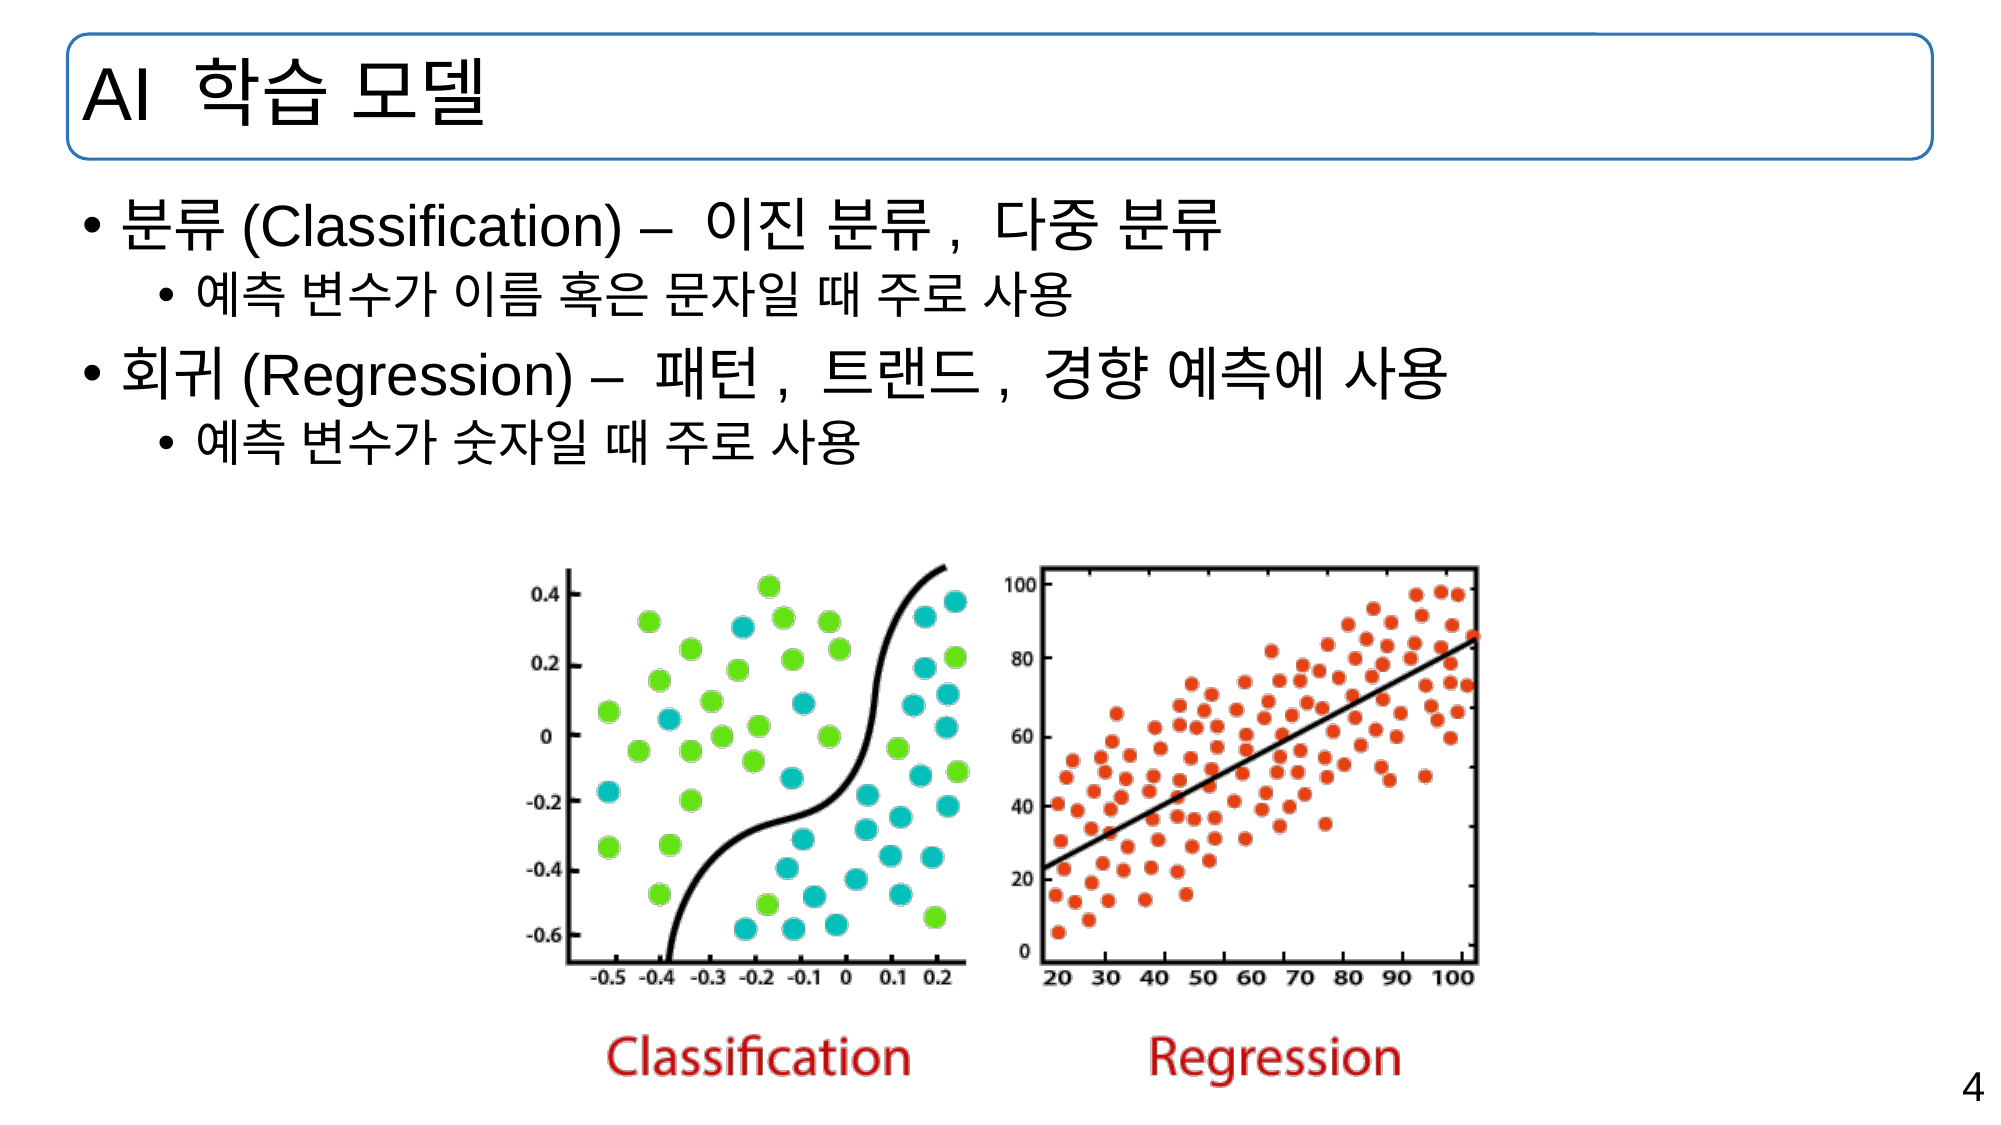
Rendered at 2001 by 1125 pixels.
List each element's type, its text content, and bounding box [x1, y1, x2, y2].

picture [511, 547, 1489, 1091]
list 분류(Classification) – 이진 분류, 다중 분류 예측 변수가 이름 혹은 문자일 때 주로 사용 회귀(Regression) – 패턴, 트랜드, 경향 예측에 사용 예측 변수가 숫자일 때 주로 사용 [67, 189, 1933, 1109]
title AI 학습 모델 [67, 34, 1933, 160]
